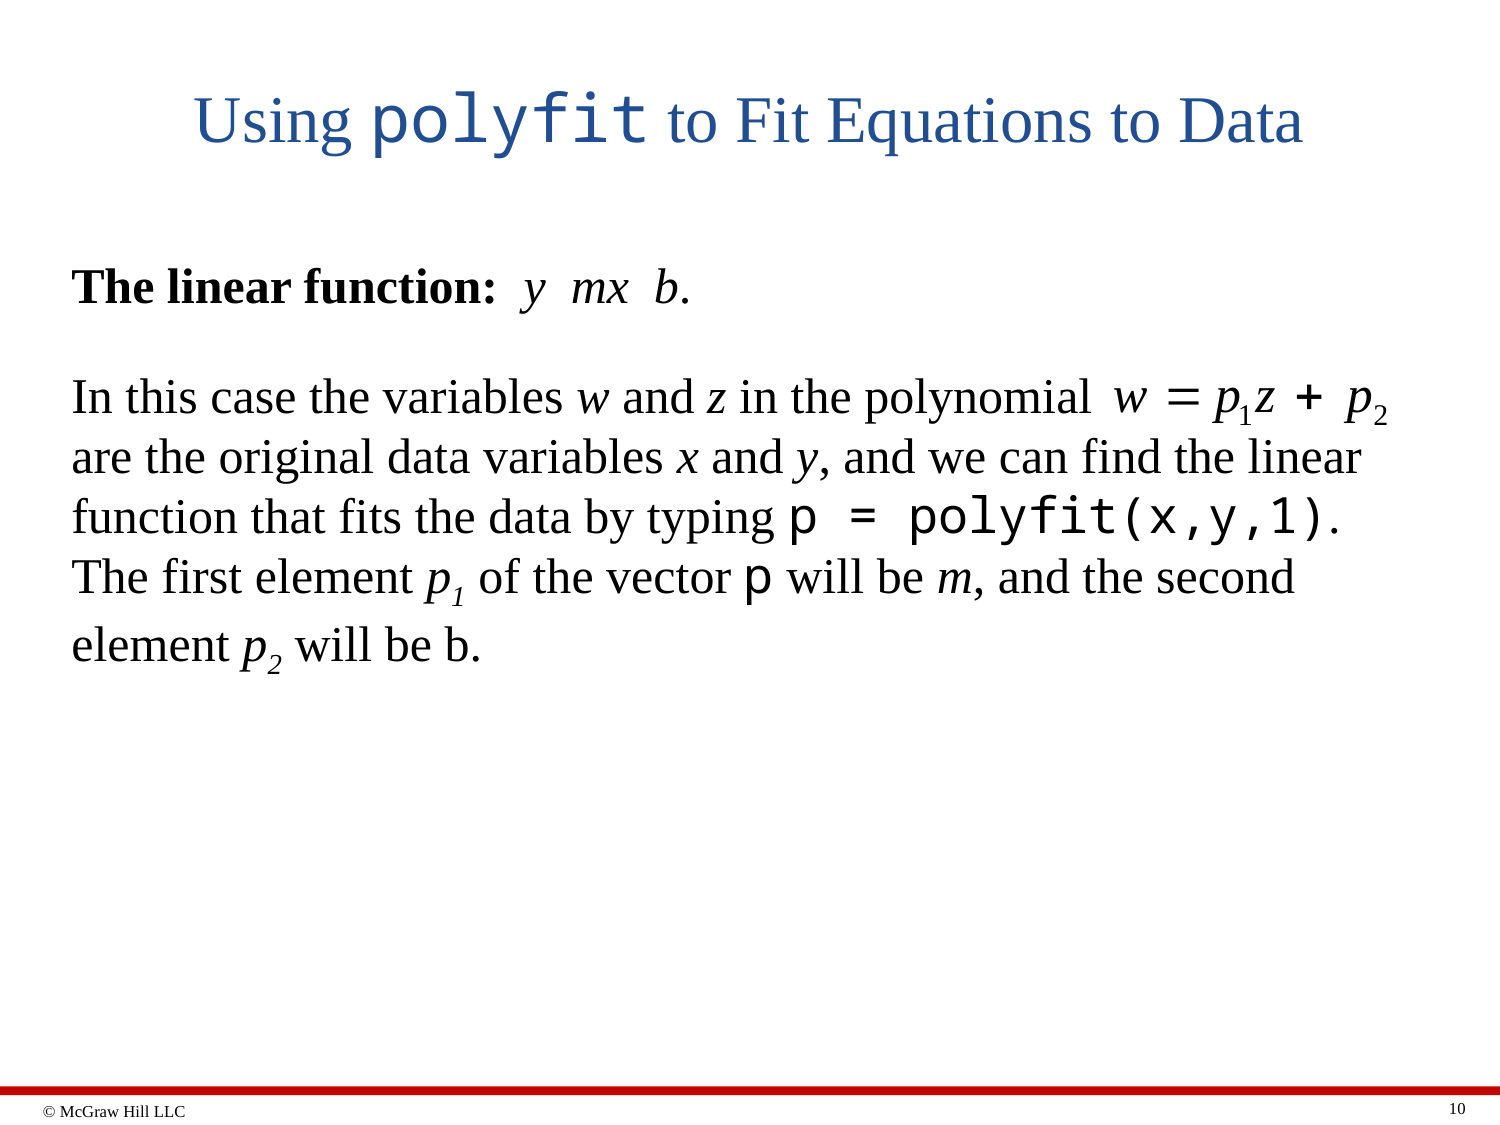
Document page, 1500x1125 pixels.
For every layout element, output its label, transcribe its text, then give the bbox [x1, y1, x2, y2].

title Using polyfit to Fit Equations to Data [56, 22, 1444, 221]
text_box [1104, 360, 1399, 439]
slide_number 10 [1415, 1094, 1474, 1122]
